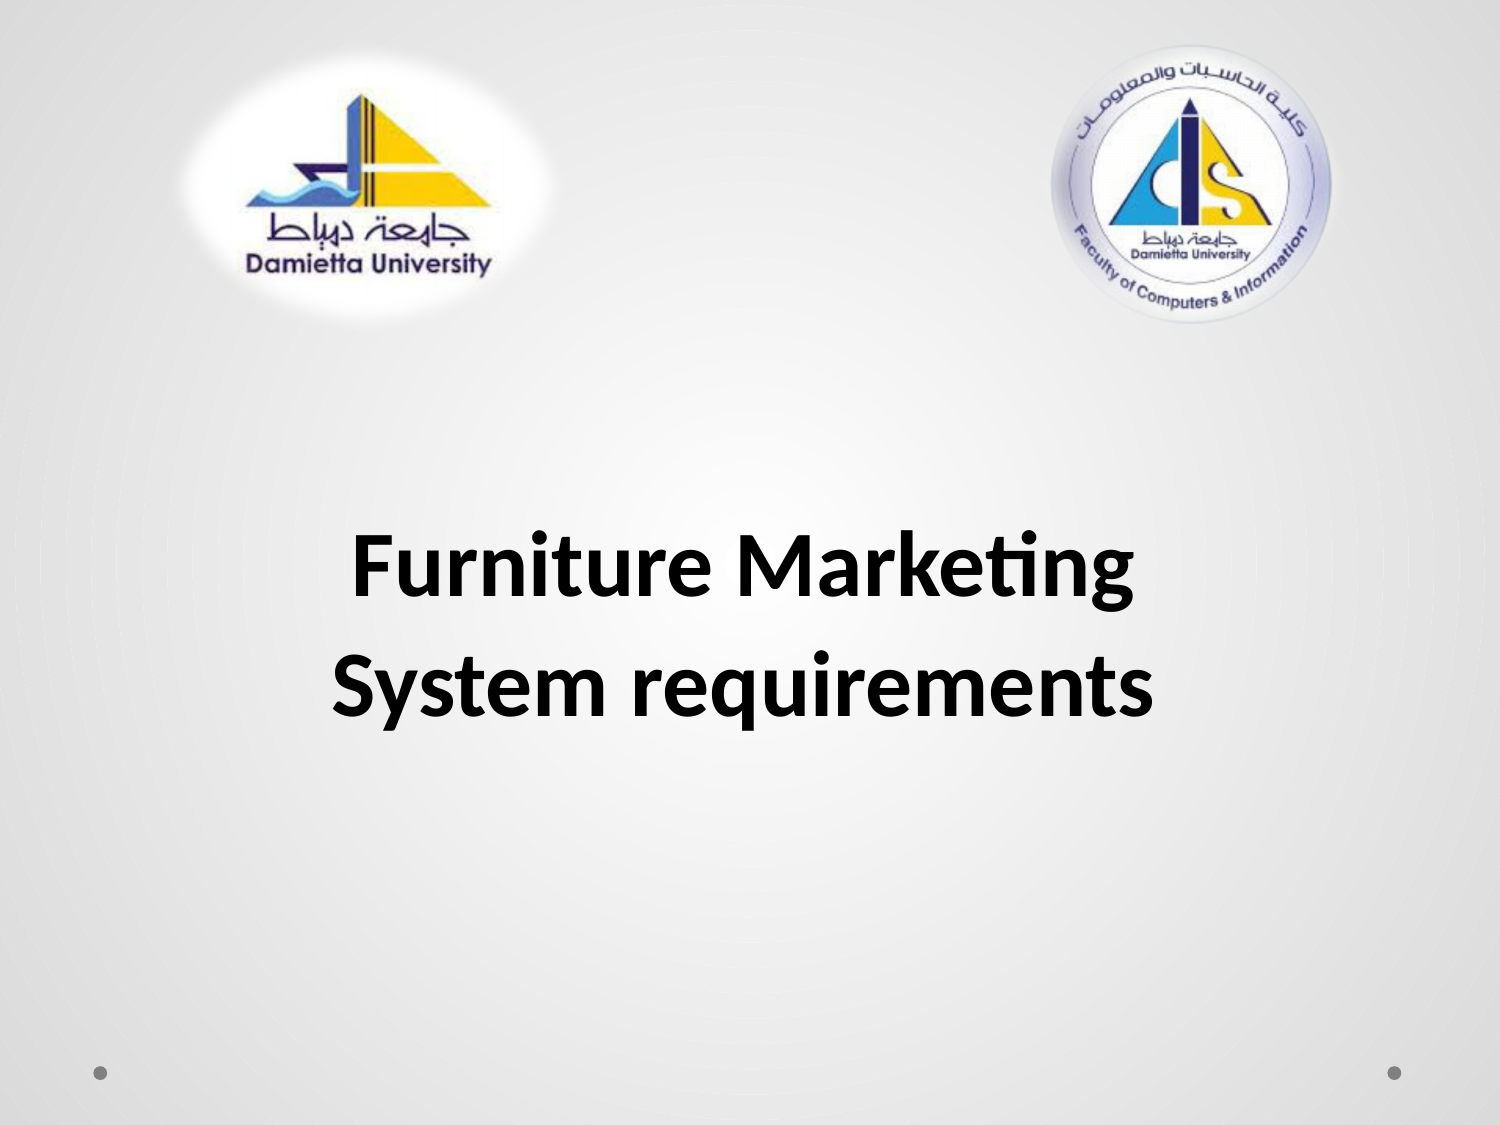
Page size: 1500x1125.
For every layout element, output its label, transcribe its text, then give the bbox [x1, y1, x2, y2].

text_box Furniture Marketing System requirements [224, 487, 1263, 744]
picture [162, 37, 573, 338]
picture [1037, 34, 1351, 336]
